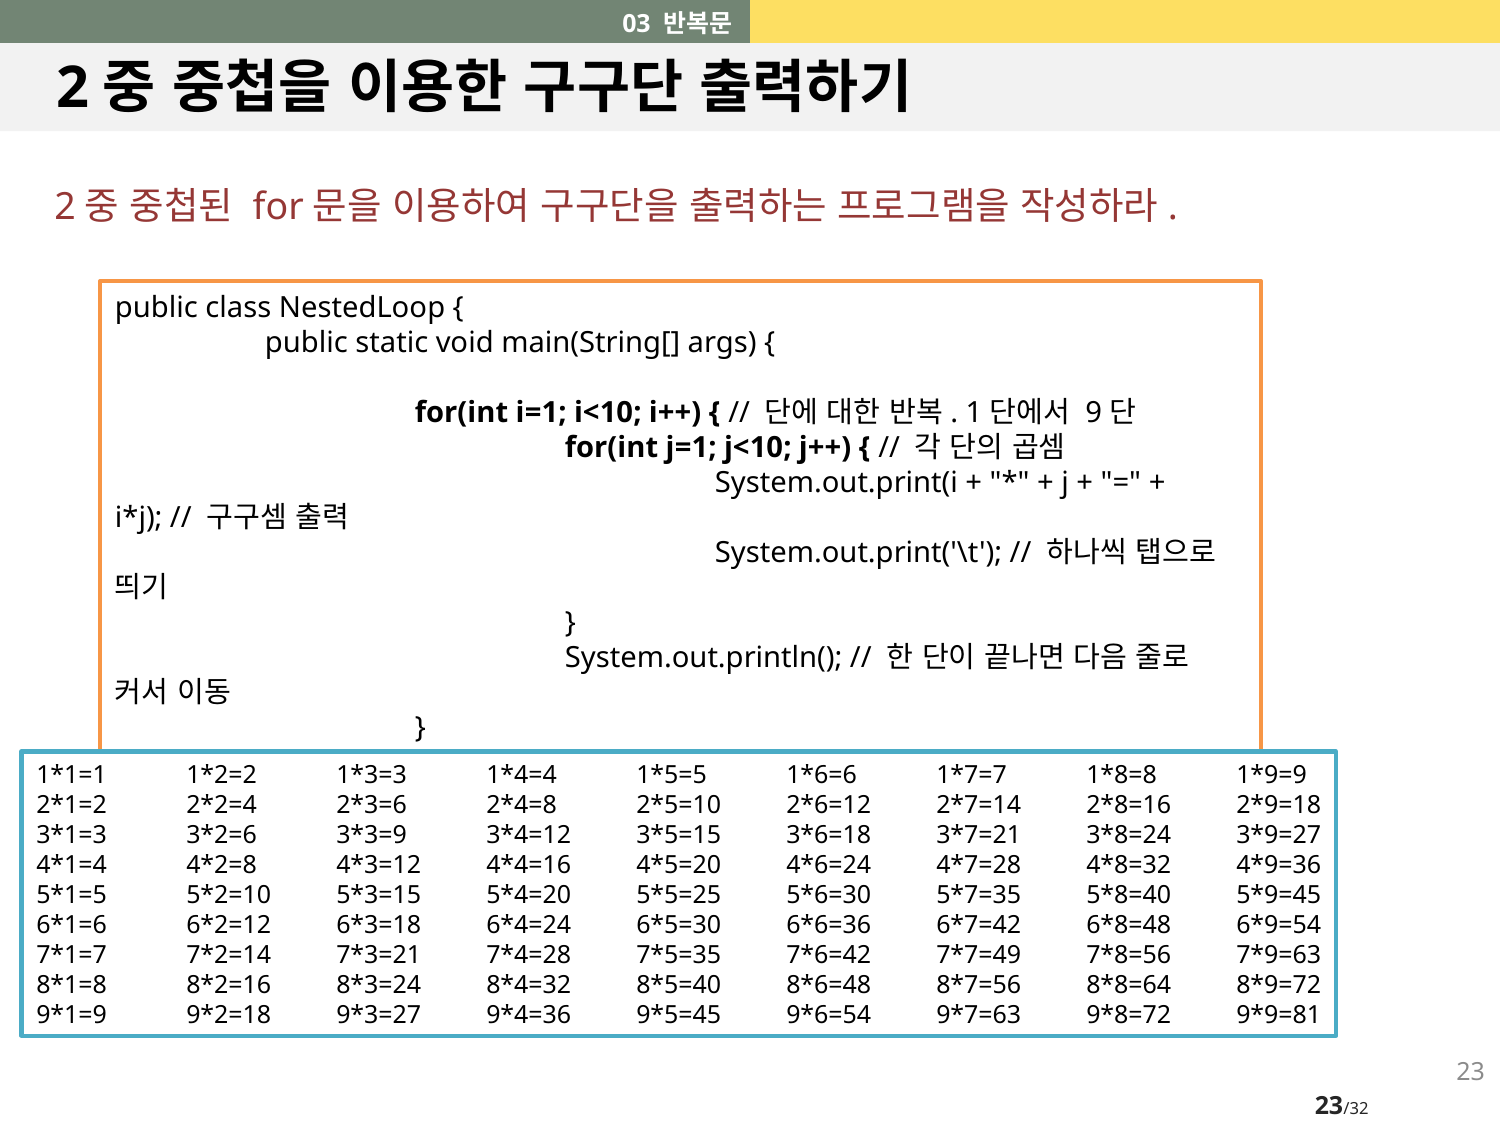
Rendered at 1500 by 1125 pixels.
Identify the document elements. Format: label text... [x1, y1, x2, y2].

slide_number 23 [1149, 1042, 1500, 1103]
list 03 반복문 [0, 0, 748, 43]
title 2중 중첩을 이용한 구구단 출력하기 [41, 42, 1459, 128]
text_box 1*1=1 1*2=2 1*3=3 1*4=4 1*5=5 1*6=6 1*7=7 1*8=8 1*9=9 2*1=2 2*2=4 2*3=6 2*4=8 2*5=10 2*6=12 2*7=14 2*8=16 2*9=18 3*1=3 3*2=6 3*3=9 3*4=12 3*5=15 3*6=18 3*7=21 3*8=24 3*9=27 4*1=4 4*2=8 4*3=12 4*4=16 4*5=20 4*6=24 4*7=28 4*8=32 4*9=36 5*1=5 5*2=10 5*3=15 5*4=20 5*5=25 5*6=30 5*7=35 5*8=40 5*9=45 6*1=6 6*2=12 6*3=18 6*4=24 6*5=30 6*6=36 6*7=42 6*8=48 6*9=54 7*1=7 7*2=14 7*3=21 7*4=28 7*5=35 7*6=42 7*7=49 7*8=56 7*9=63 8*1=8 8*2=16 8*3=24 8*4=32 8*5=40 8*6=48 8*7=56 8*8=64 8*9=72 9*1=9 9*2=18 9*3=27 9*4=36 9*5=45 9*6=54 9*7=63 9*8=72 9*9=81 [19, 749, 1338, 1038]
text_box 2중 중첩된 for문을 이용하여 구구단을 출력하는 프로그램을 작성하라. [39, 175, 1322, 235]
text_box public class NestedLoop { public static void main(String[] args) { for(int i=1; i<10; i++) { // 단에 대한 반복. 1단에서 9단 for(int j=1; j<10; j++) { // 각 단의 곱셈 System.out.print(i + "*" + j + "=" + i*j); // 구구셈 출력 System.out.print('\t'); // 하나씩 탭으로 띄기 } System.out.println(); // 한 단이 끝나면 다음 줄로 커서 이동 } } } [98, 279, 1263, 749]
